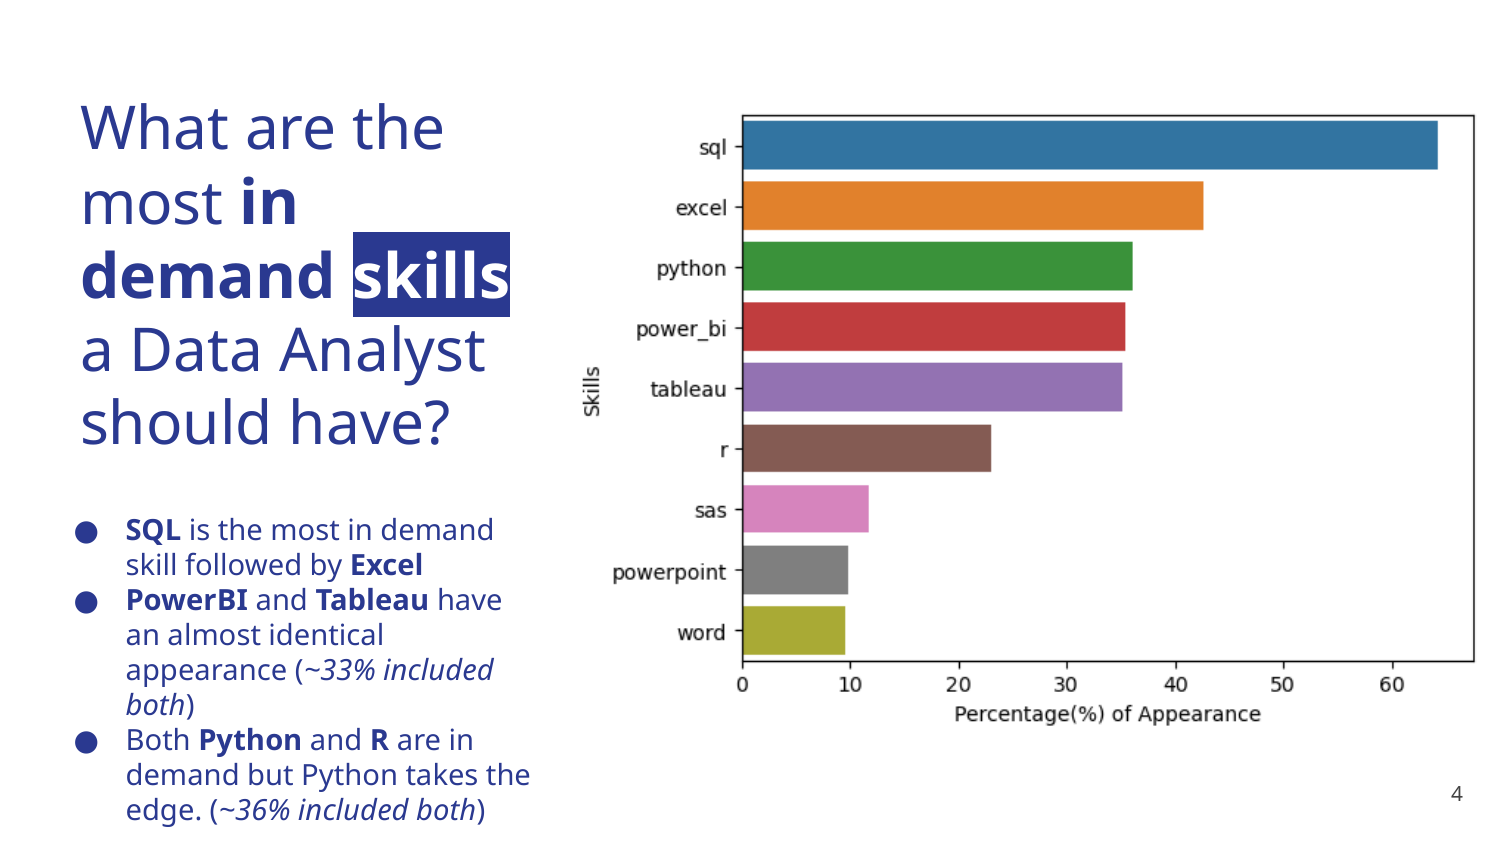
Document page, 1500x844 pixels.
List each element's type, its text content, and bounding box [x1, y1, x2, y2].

title What are the most in demand skills a Data Analyst should have? [65, 102, 526, 472]
text_box SQL is the most in demand skill followed by Excel PowerBI and Tableau have an almost identical appearance (~33% included both) Both Python and R are in demand but Python takes the edge. (~36% included both) [35, 496, 556, 777]
picture [554, 95, 1500, 748]
slide_number ‹#› [1387, 762, 1478, 828]
